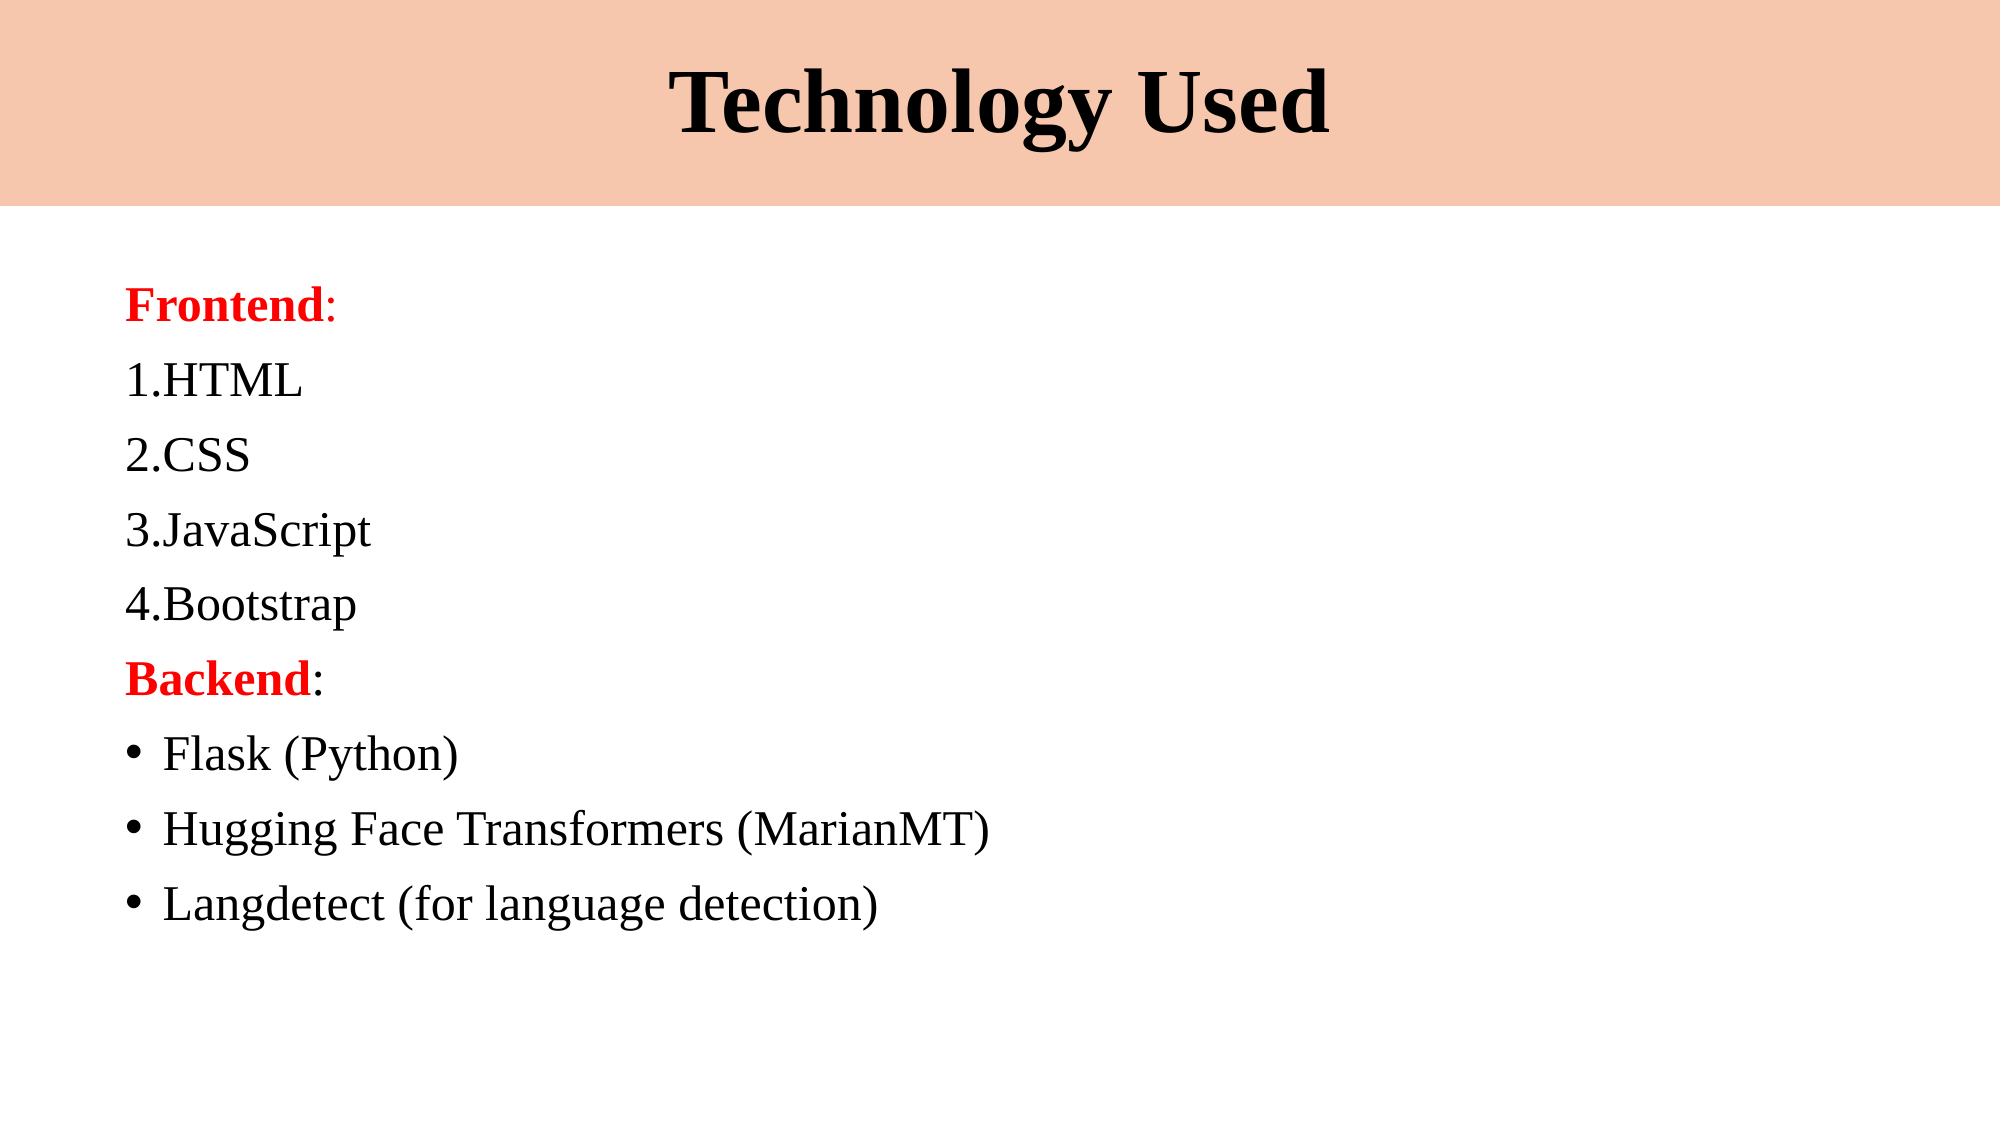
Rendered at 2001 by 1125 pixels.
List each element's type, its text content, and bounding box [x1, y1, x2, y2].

list Frontend: HTML CSS JavaScript Bootstrap Backend: Flask (Python) Hugging Face Transformers (MarianMT) Langdetect (for language detection) [110, 270, 1215, 1113]
title Technology Used [0, 0, 2000, 206]
